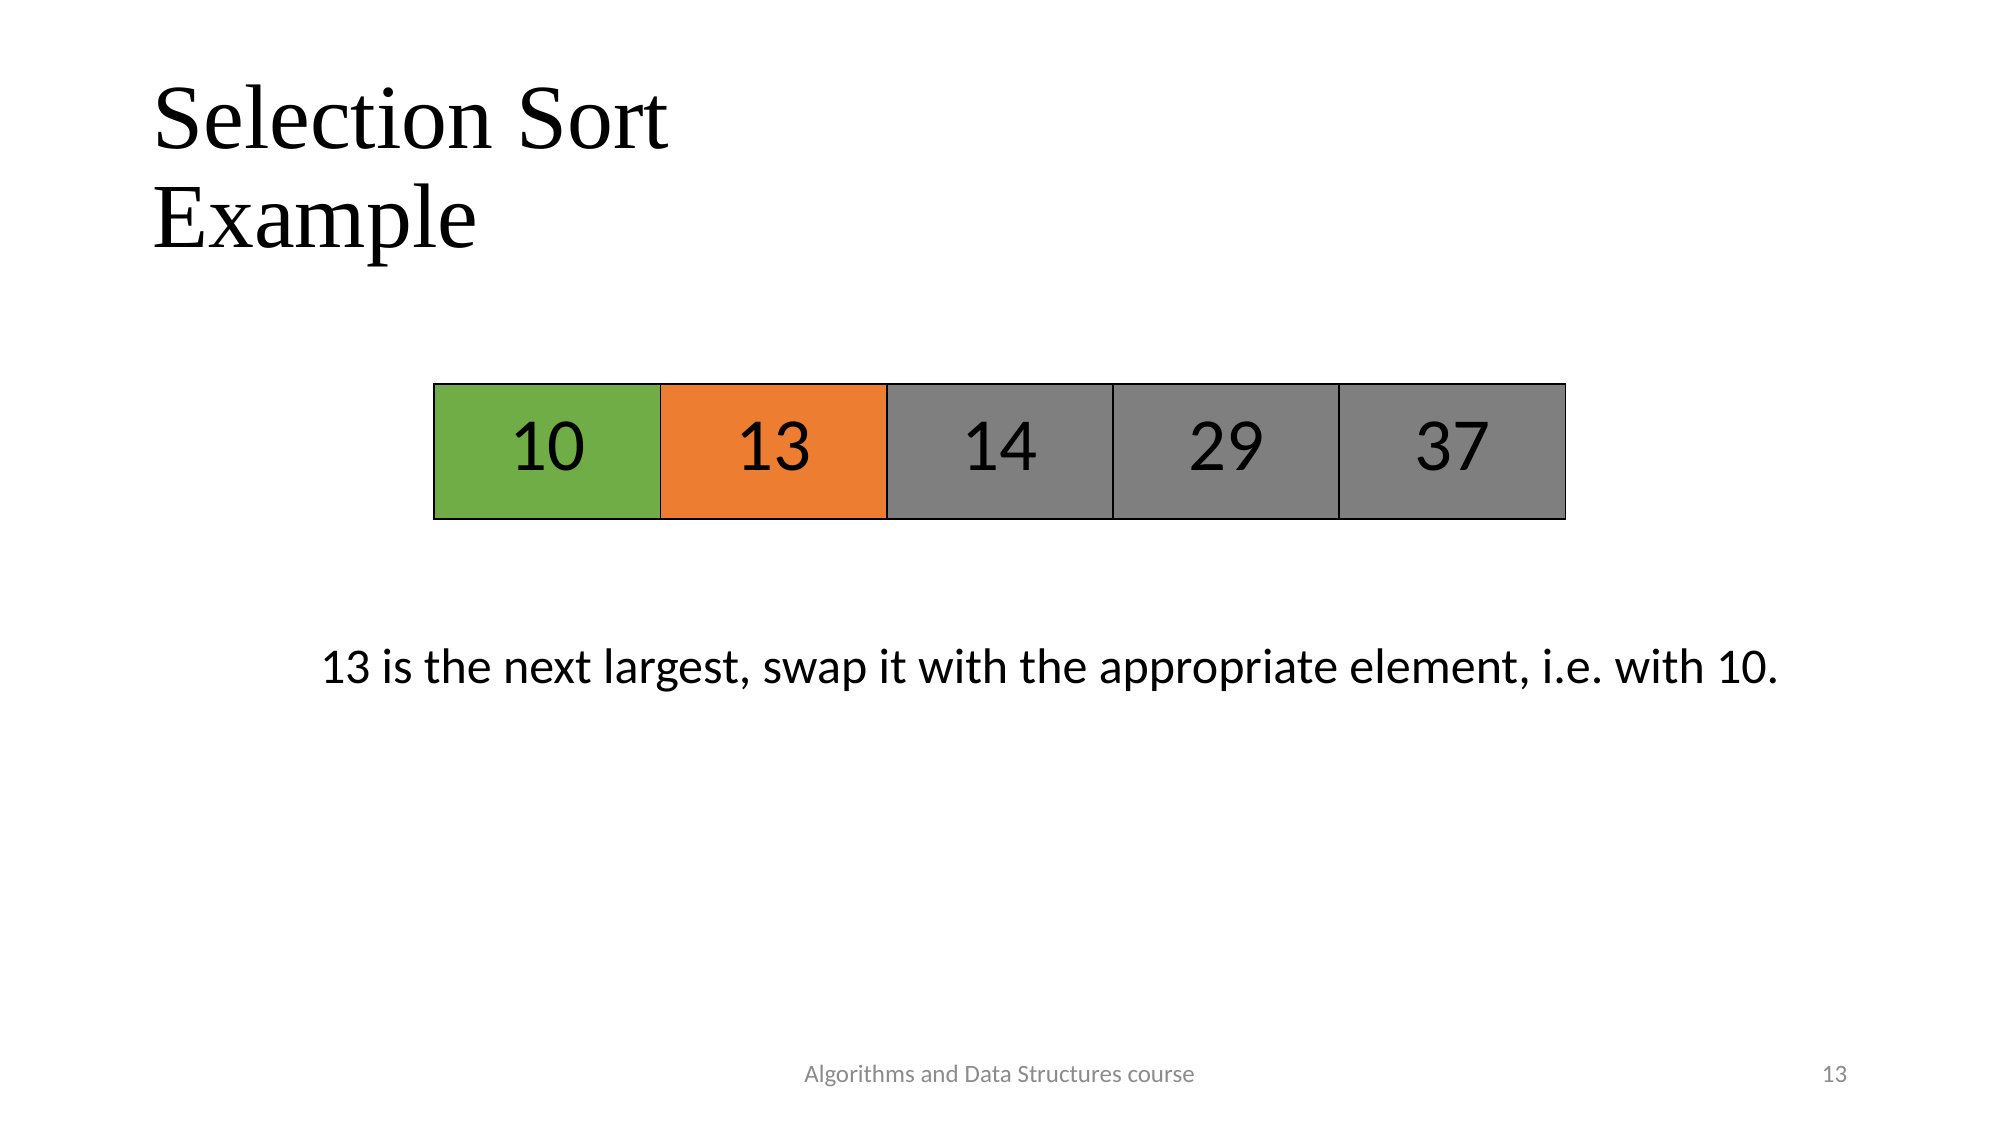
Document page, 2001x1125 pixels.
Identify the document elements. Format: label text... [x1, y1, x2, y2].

title Selection Sort Example [137, 59, 1863, 278]
text_box [137, 589, 1863, 912]
slide_number 13 [1412, 1042, 1863, 1103]
footer Algorithms and Data Structures course [662, 1042, 1338, 1103]
table_header 37 [1340, 385, 1565, 518]
text_box 13 is the next largest, swap it with the appropriate element, i.e. with 10. [187, 639, 1913, 962]
table_header 29 [1114, 385, 1338, 518]
table_header 13 [661, 385, 886, 518]
table_header 14 [888, 385, 1112, 518]
table_header 10 [435, 385, 660, 518]
text_box [162, 614, 1888, 937]
